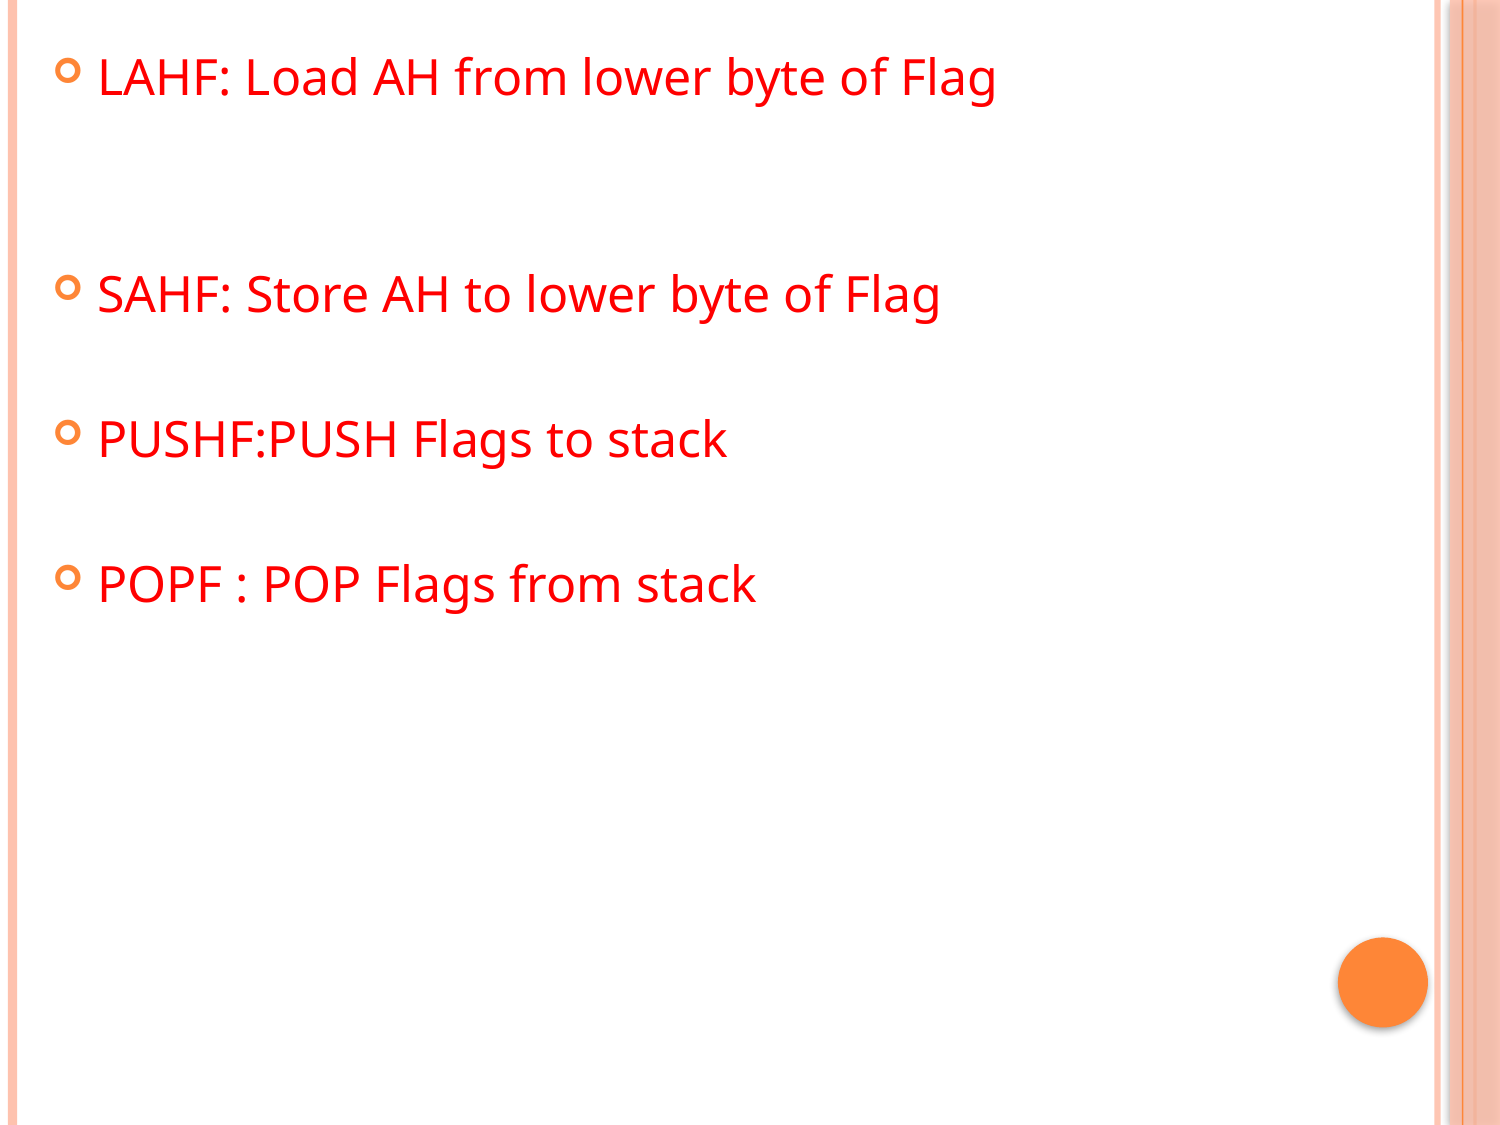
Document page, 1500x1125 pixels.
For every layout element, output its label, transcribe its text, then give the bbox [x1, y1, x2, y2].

list LAHF: Load AH from lower byte of Flag SAHF: Store AH to lower byte of Flag PUSHF:PUSH Flags to stack POPF : POP Flags from stack [37, 37, 1463, 1088]
